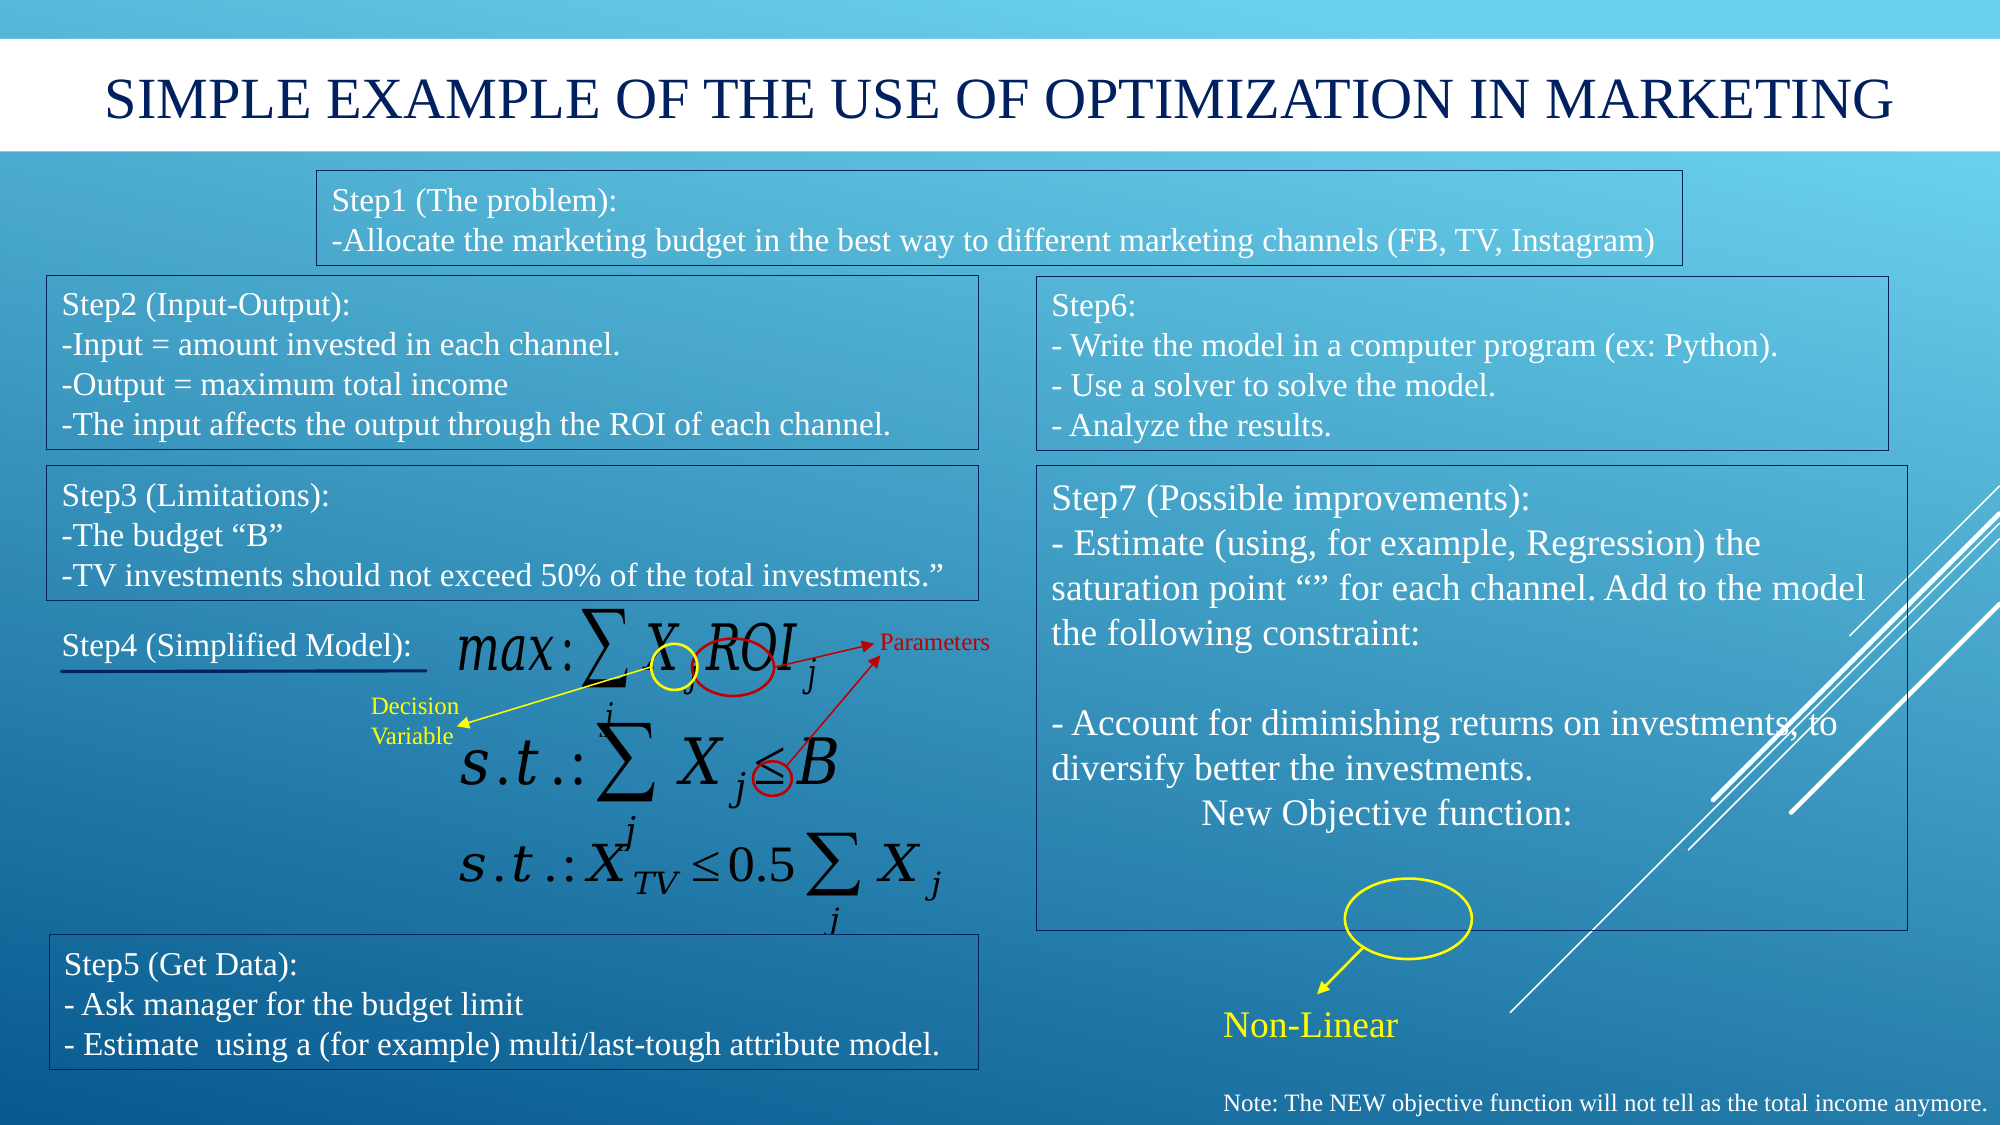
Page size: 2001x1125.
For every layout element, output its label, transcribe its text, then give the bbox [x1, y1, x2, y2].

text_box Step4 (Simplified Model): [46, 616, 436, 671]
text_box [751, 759, 794, 798]
text_box Step6: - Write the model in a computer program (ex: Python). - Use a solver to solve the model. - Analyze the results. [1036, 276, 1889, 451]
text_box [456, 666, 652, 727]
text_box Note: The NEW objective function will not tell as the total income anymore. [1208, 1079, 2000, 1125]
text_box Non-Linear [1208, 992, 1426, 1053]
text_box Decision Variable [356, 682, 476, 758]
text_box [650, 642, 699, 692]
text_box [785, 655, 881, 767]
text_box [1343, 877, 1474, 961]
text_box Simple example of the use of optimization in marketing [0, 38, 2000, 152]
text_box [773, 643, 875, 668]
text_box Step1 (The problem): -Allocate the marketing budget in the best way to different marketing channels (FB, TV, Instagram) [316, 170, 1683, 266]
text_box Parameters [864, 618, 1036, 664]
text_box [1316, 946, 1364, 995]
text_box Step3 (Limitations): -The budget “B” -TV investments should not exceed 50% of the total investments.” [46, 465, 979, 601]
text_box Step2 (Input-Output): -Input = amount invested in each channel. -Output = maximum total income -The input affects the output through the ROI of each channel. [46, 275, 979, 450]
text_box [695, 637, 776, 698]
